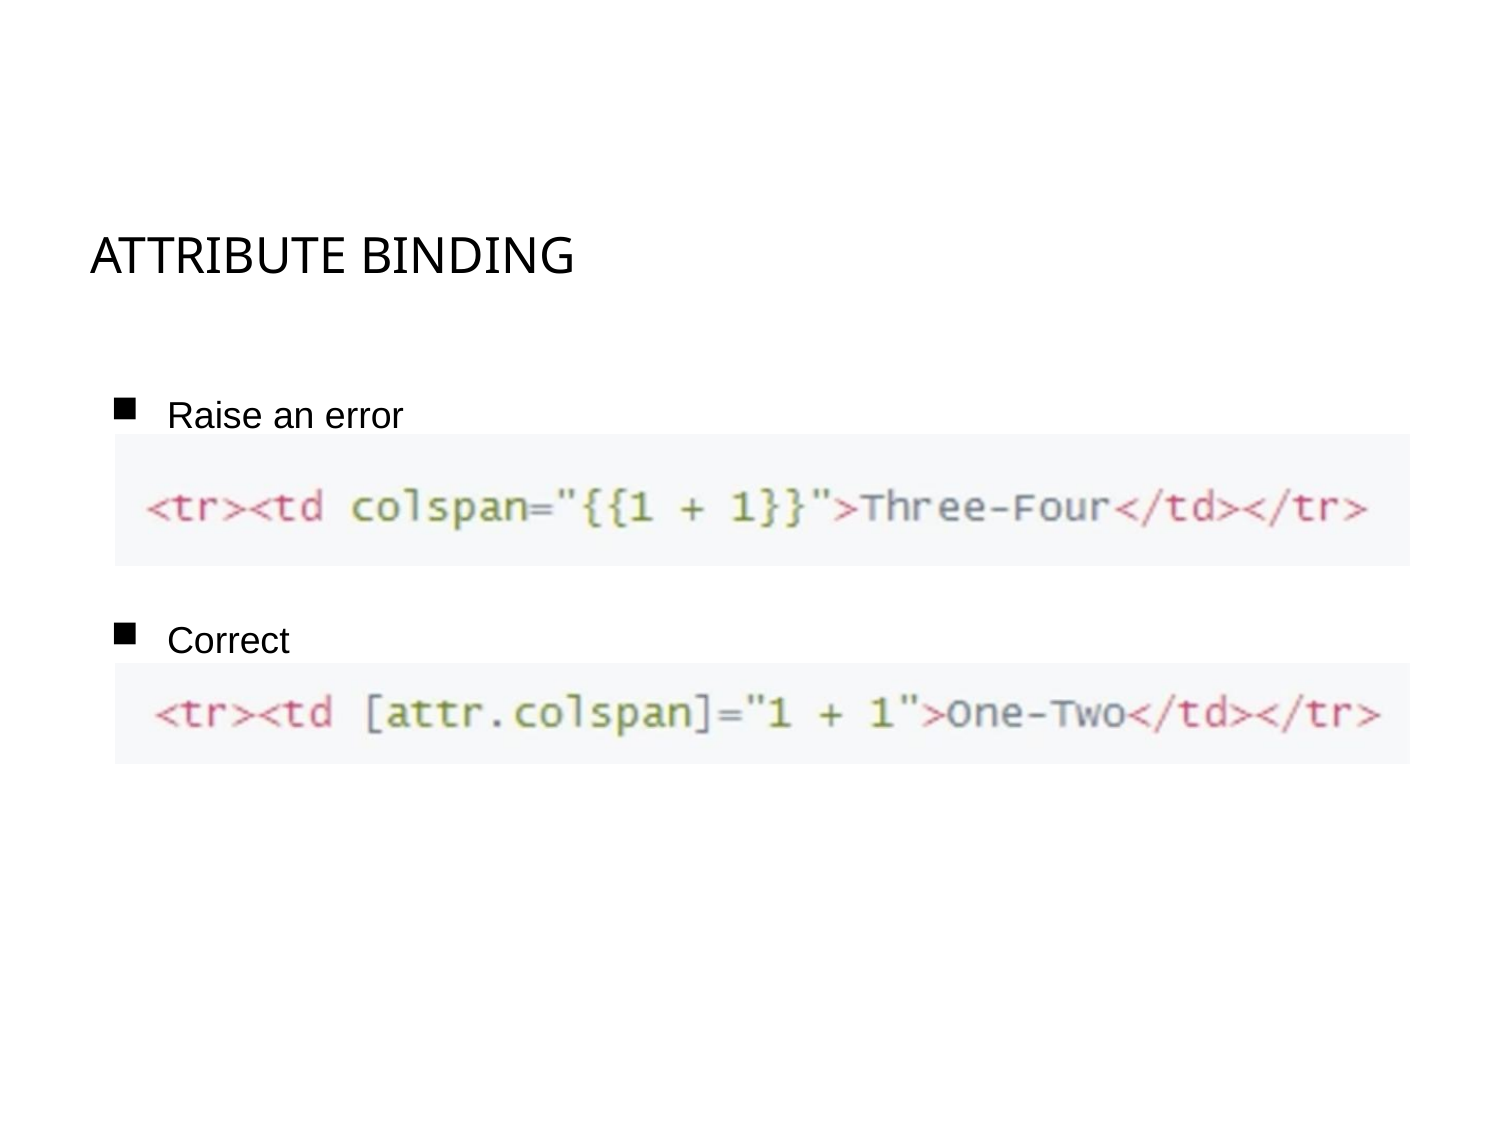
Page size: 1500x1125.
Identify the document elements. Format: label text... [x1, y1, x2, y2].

text_box Raise an error Correct [77, 375, 1423, 676]
picture [115, 433, 1410, 566]
text_box ATTRIBUTE BINDING [75, 208, 1457, 299]
picture [115, 663, 1410, 764]
